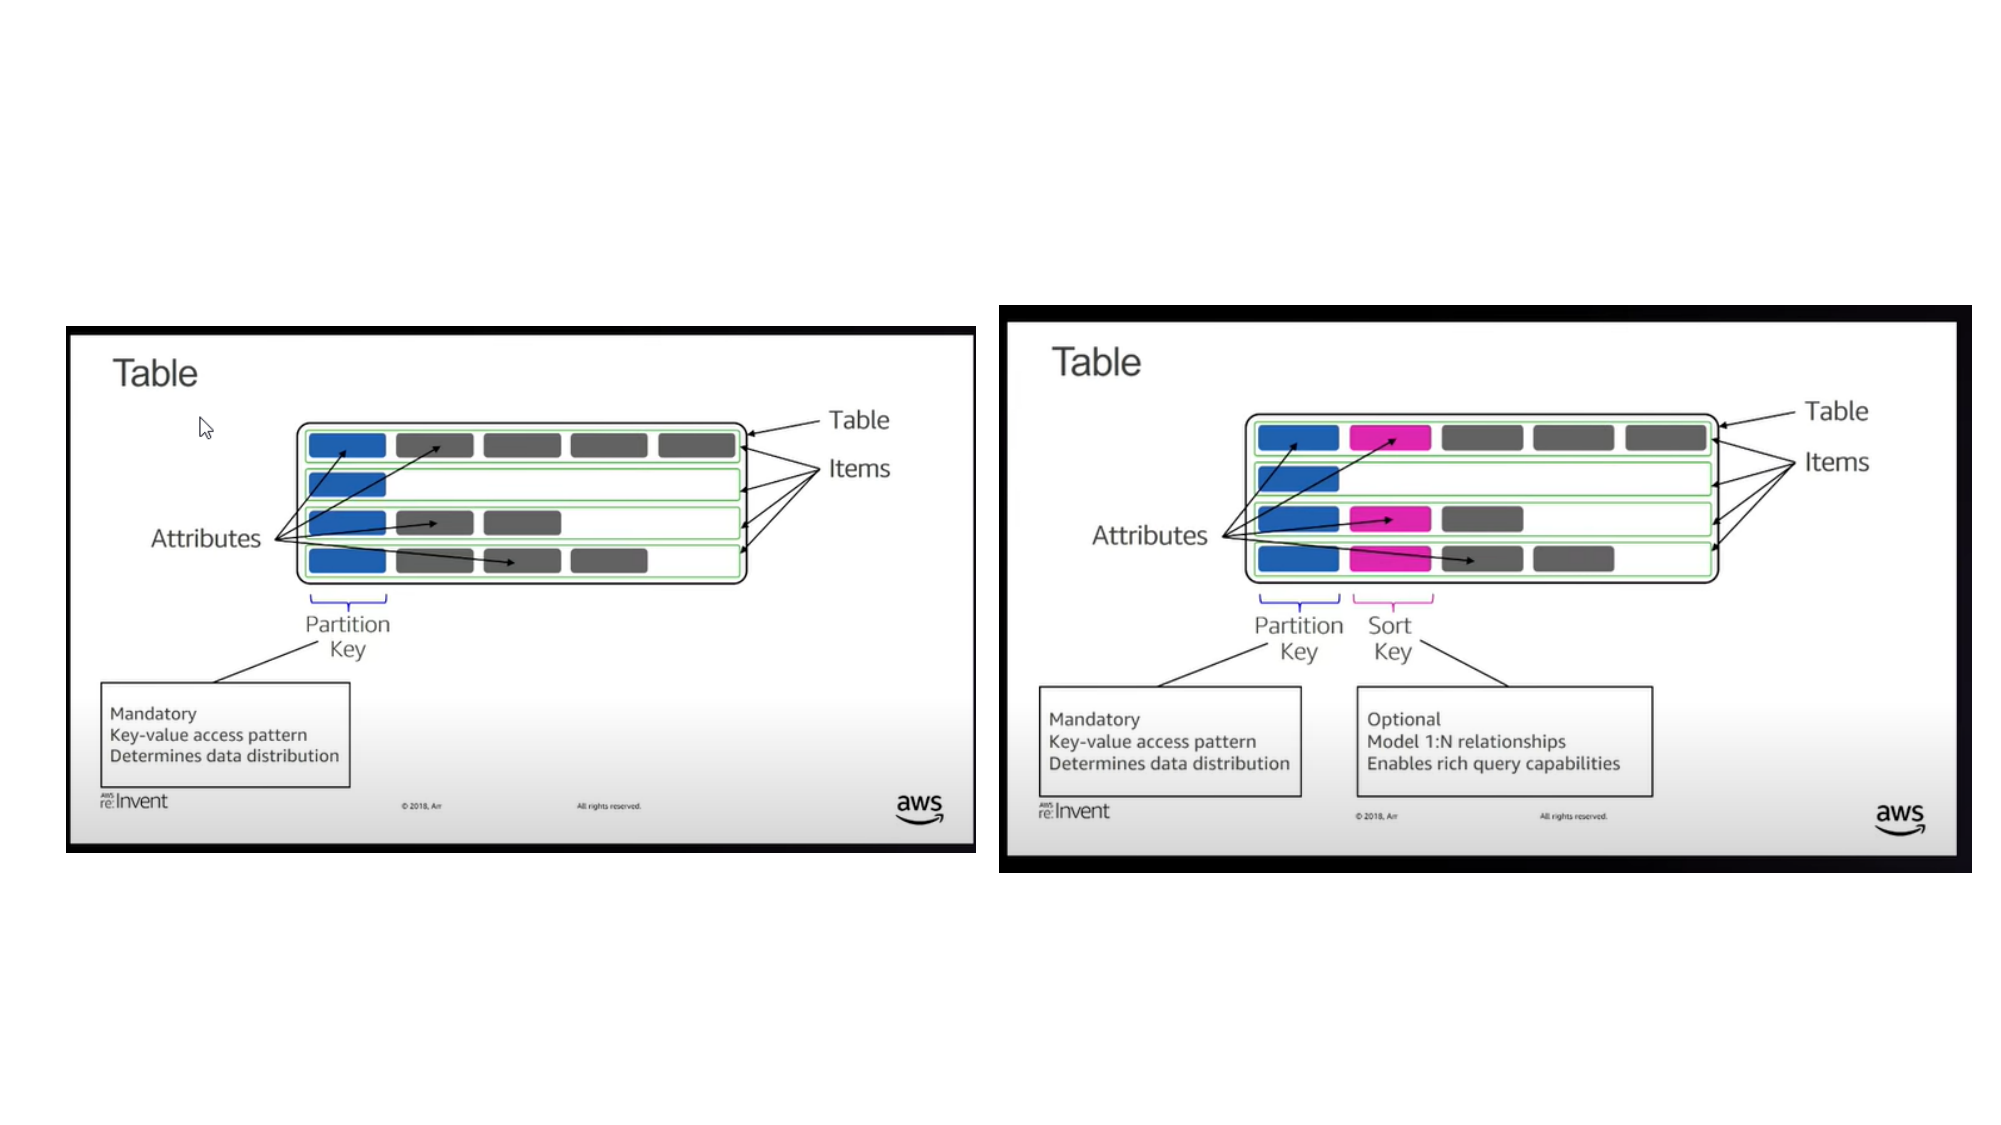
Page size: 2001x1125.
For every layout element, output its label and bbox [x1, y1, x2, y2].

picture [66, 326, 976, 853]
picture [999, 305, 1972, 874]
